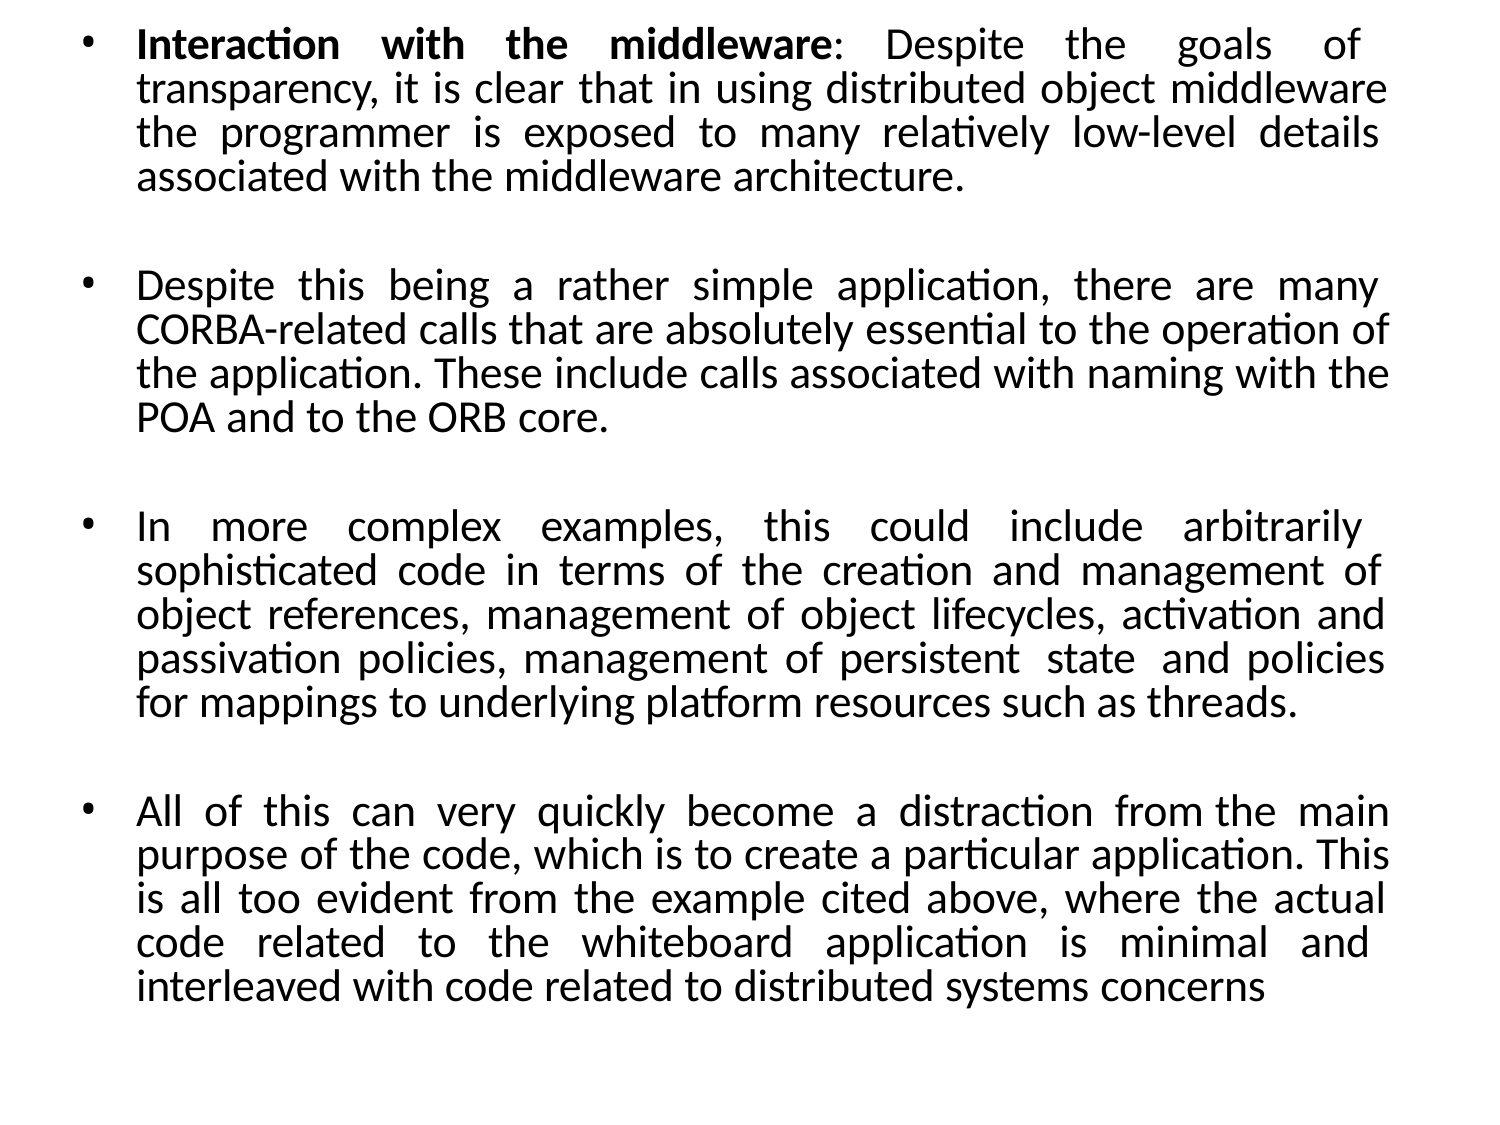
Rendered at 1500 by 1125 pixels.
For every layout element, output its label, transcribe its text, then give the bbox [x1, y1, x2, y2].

text_box Interaction with the middleware: Despite the goals of transparency, it is clear that in using distributed object middleware the programmer is exposed to many relatively low-level details associated with the middleware architecture. Despite this being a rather simple application, there are many CORBA-related calls that are absolutely essential to the operation of the application. These include calls associated with naming with the POA and to the ORB core. In more complex examples, this could include arbitrarily sophisticated code in terms of the creation and management of object references, management of object lifecycles, activation and passivation policies, management of persistent state and policies for mappings to underlying platform resources such as threads. All of this can very quickly become a distraction from the main purpose of the code, which is to create a particular application. This is all too evident from the example cited above, where the actual code related to the whiteboard application is minimal and interleaved with code related to distributed systems concerns [77, 11, 1403, 1011]
